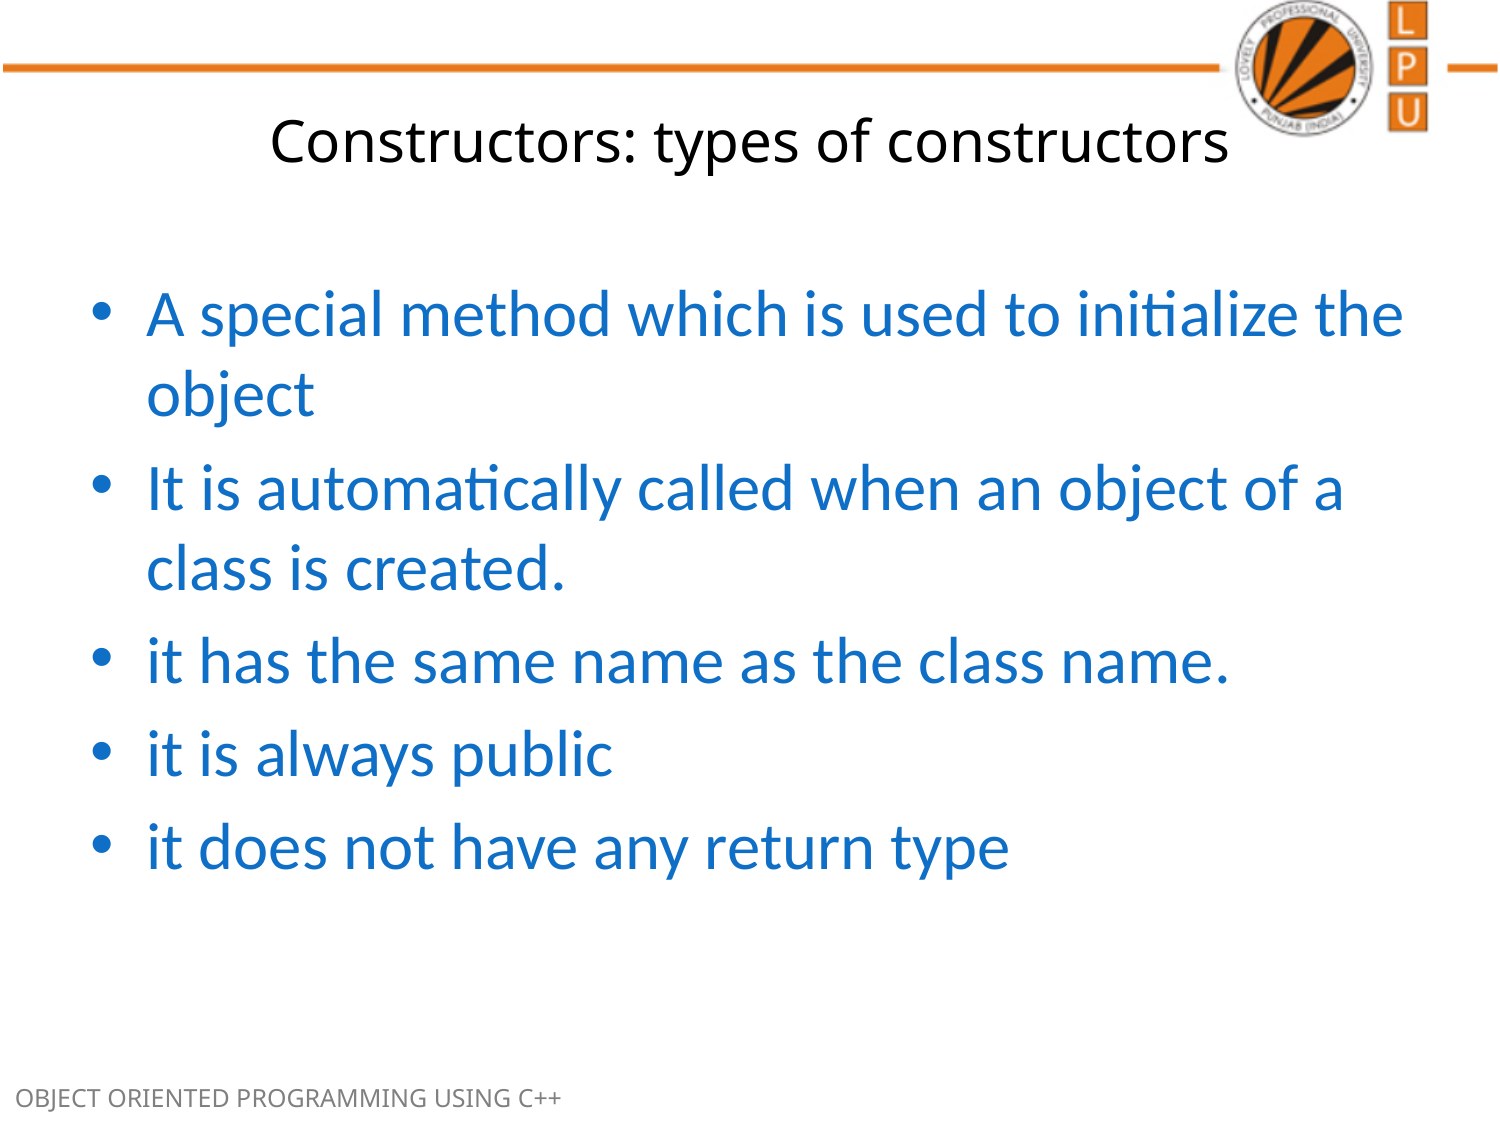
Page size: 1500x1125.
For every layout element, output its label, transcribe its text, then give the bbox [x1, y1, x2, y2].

picture [3, 0, 1500, 155]
list A special method which is used to initialize the object It is automatically called when an object of a class is created. it has the same name as the class name. it is always public it does not have any return type [75, 262, 1425, 1005]
title Constructors: types of constructors [75, 45, 1425, 233]
